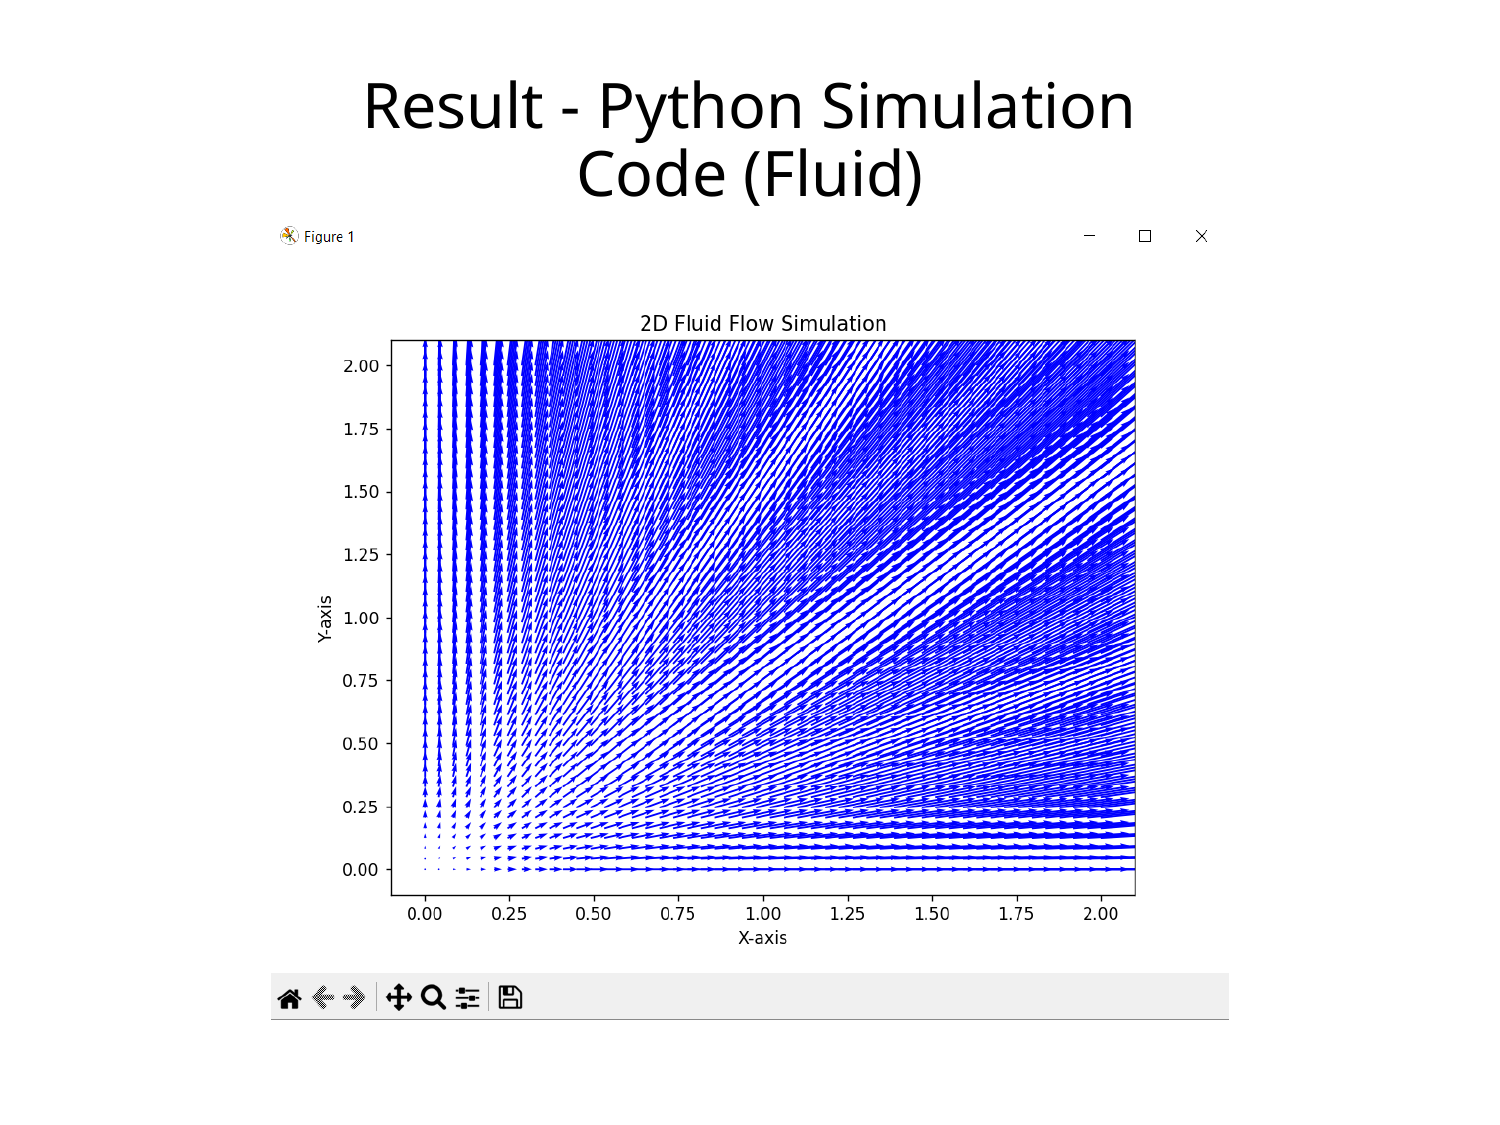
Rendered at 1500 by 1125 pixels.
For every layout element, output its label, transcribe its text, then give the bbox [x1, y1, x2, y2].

picture [271, 219, 1229, 1020]
title Result - Python Simulation Code (Fluid) [289, 67, 1211, 218]
